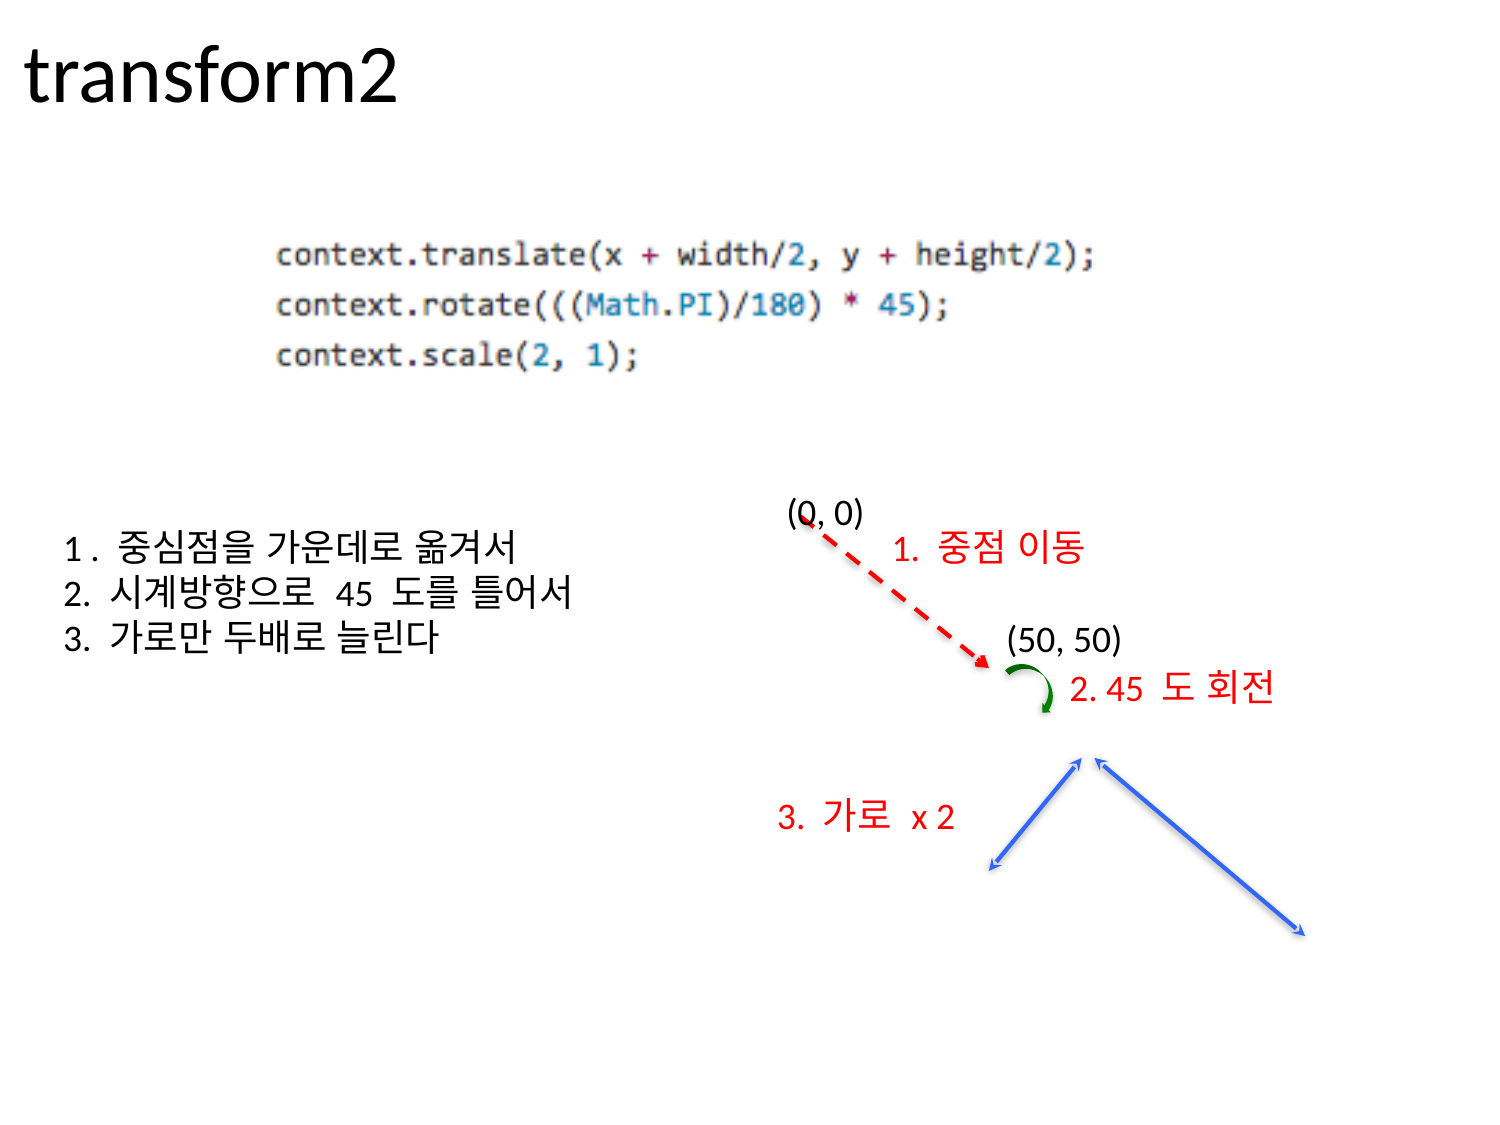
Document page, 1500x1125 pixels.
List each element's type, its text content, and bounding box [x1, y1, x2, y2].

picture [236, 227, 1128, 403]
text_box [769, 480, 1306, 937]
text_box transform2 [0, 0, 425, 138]
text_box 1 . 중심점을 가운데로 옮겨서 2. 시계방향으로 45 도를 틀어서 3. 가로만 두배로 늘린다 [48, 516, 589, 667]
